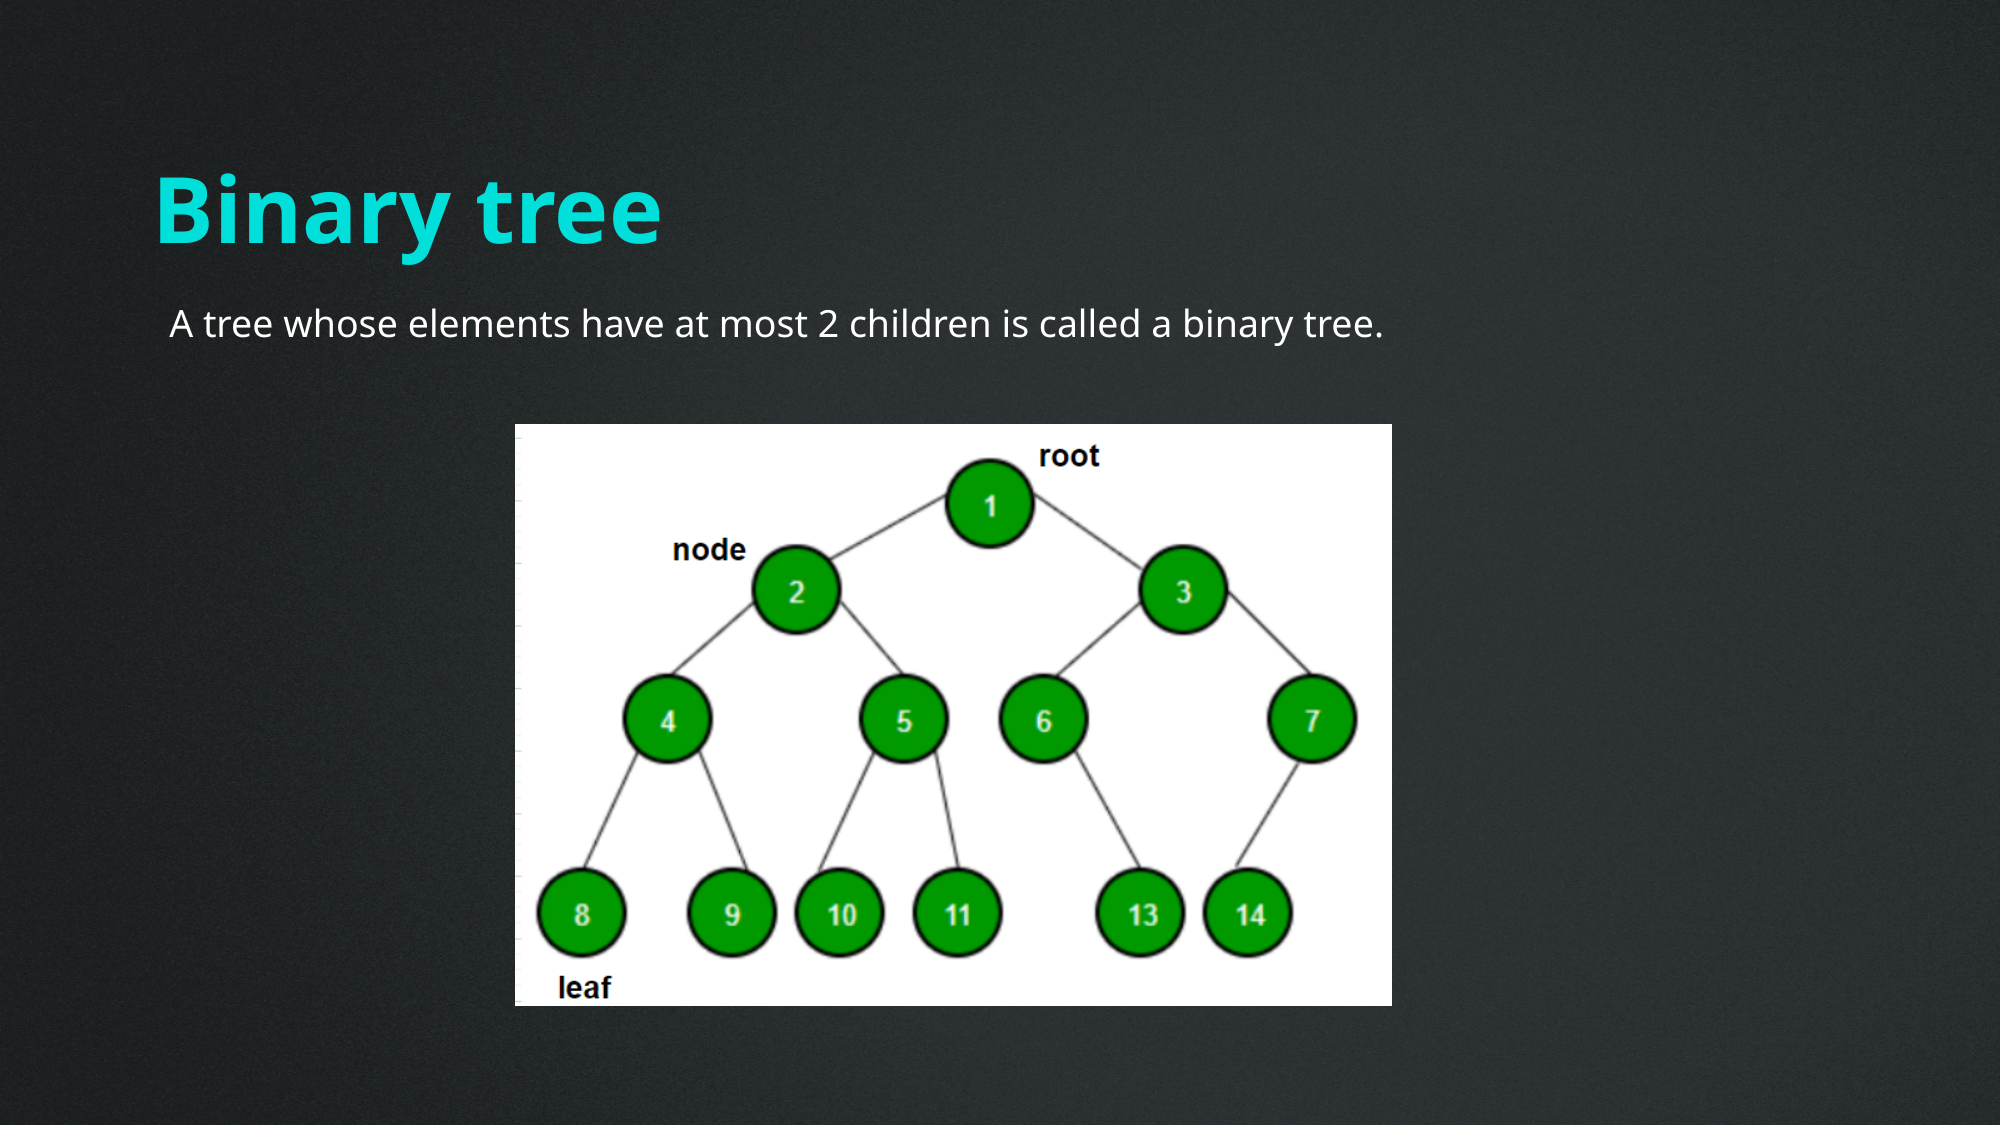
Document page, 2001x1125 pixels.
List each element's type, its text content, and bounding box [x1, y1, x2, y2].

text_box A tree whose elements have at most 2 children is called a binary tree. [154, 292, 1753, 353]
picture [0, 0, 2000, 1125]
title Binary tree [137, 105, 1863, 323]
